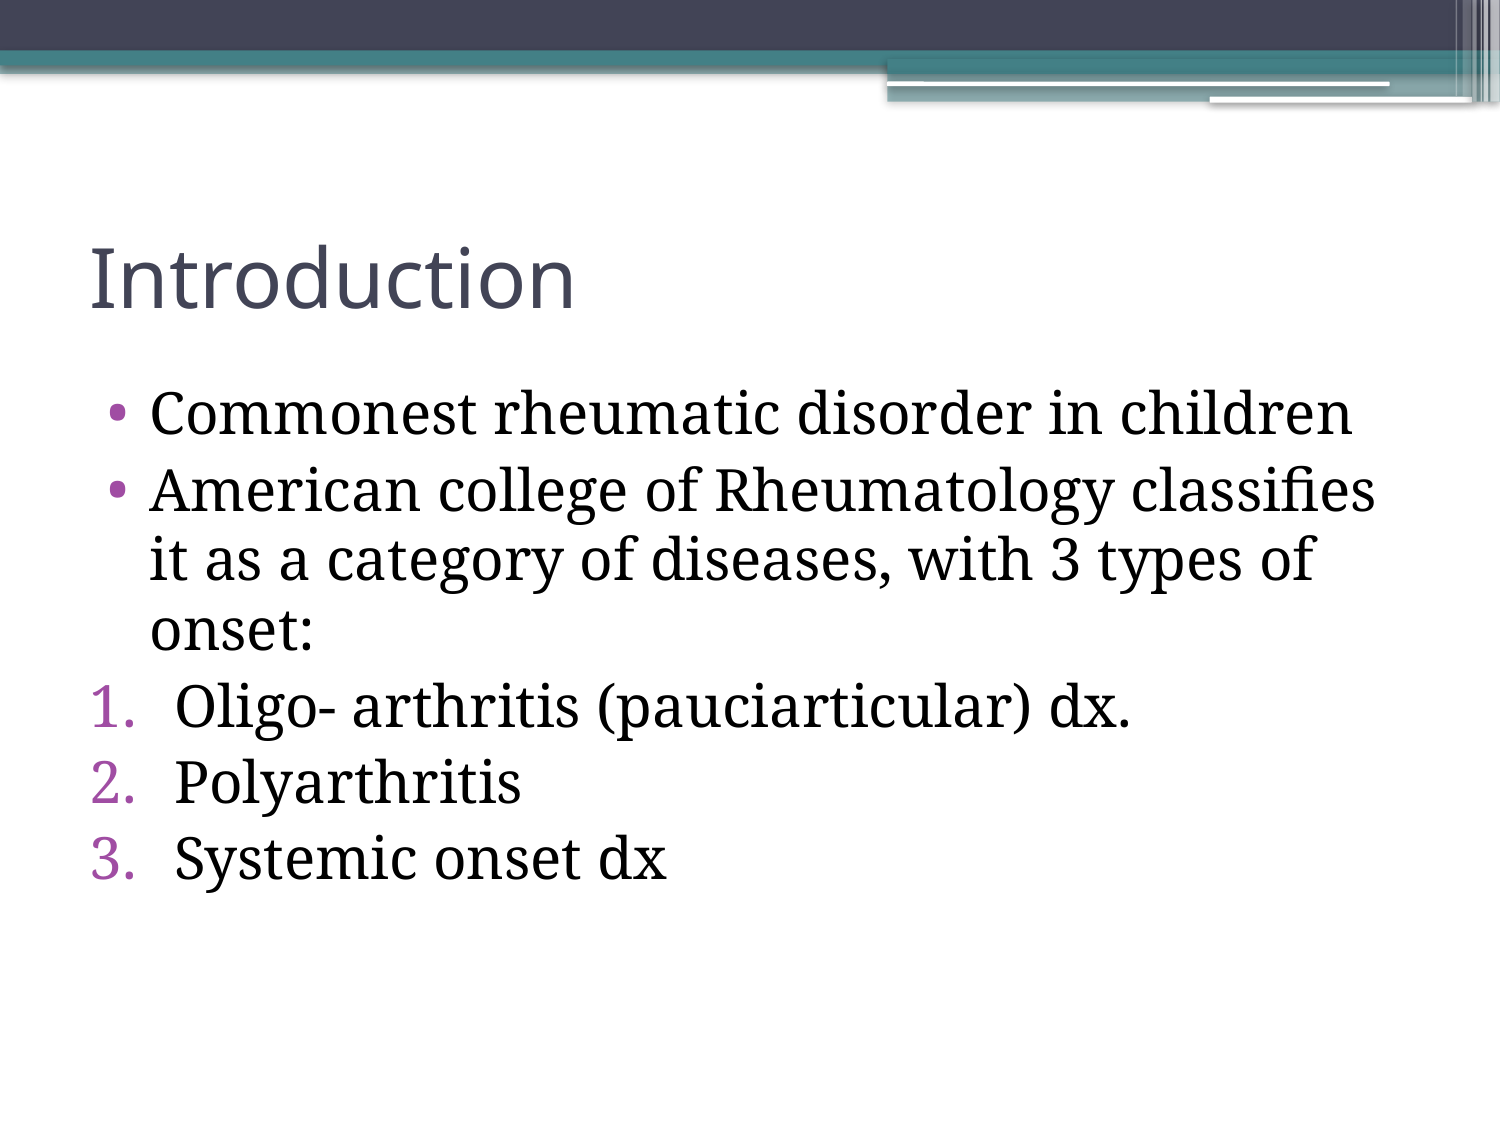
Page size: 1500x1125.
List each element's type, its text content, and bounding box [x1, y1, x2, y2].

list Commonest rheumatic disorder in children American college of Rheumatology classifies it as a category of diseases, with 3 types of onset: Oligo- arthritis (pauciarticular) dx. Polyarthritis Systemic onset dx [75, 368, 1425, 1079]
title Introduction [75, 187, 1425, 363]
